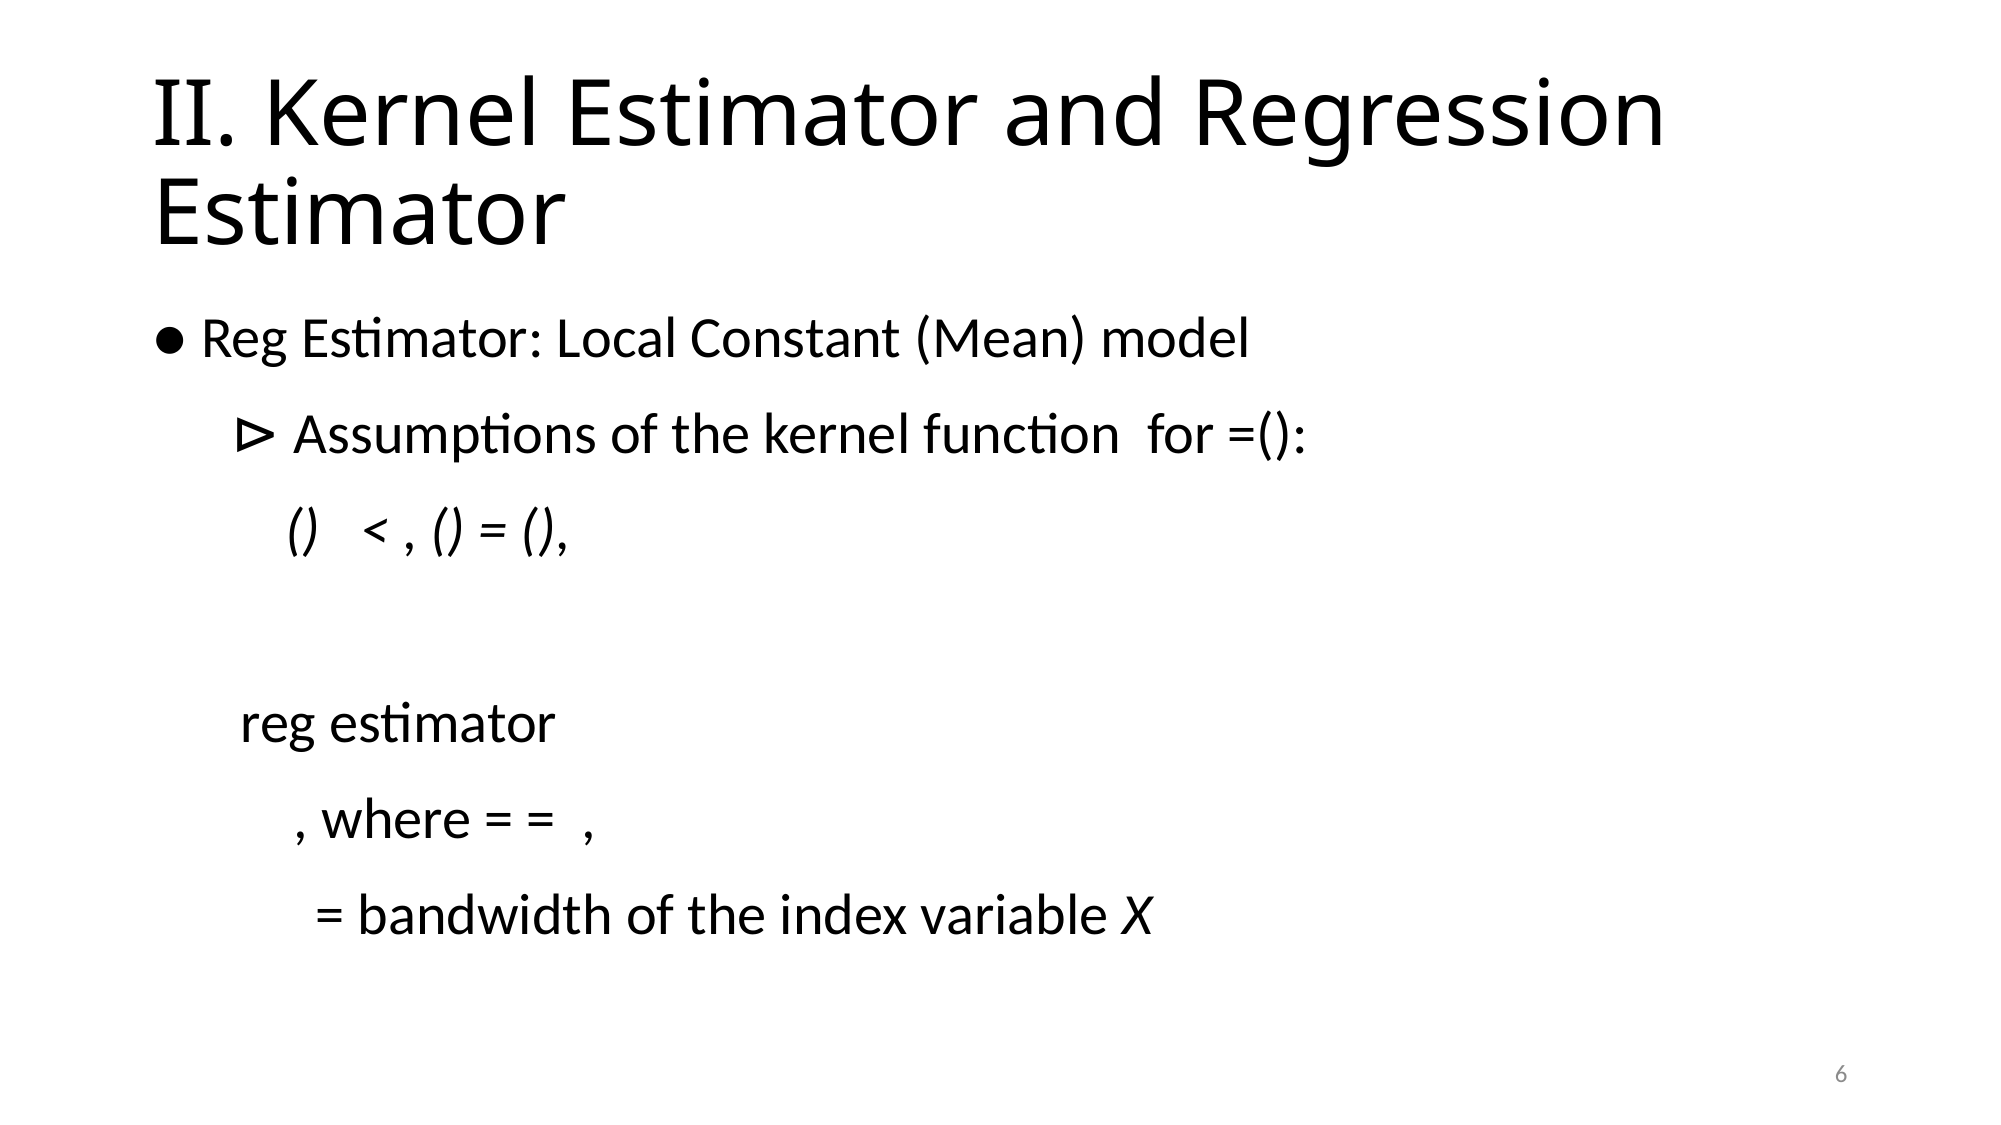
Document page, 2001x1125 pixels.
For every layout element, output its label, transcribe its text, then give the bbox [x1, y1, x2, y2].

title II. Kernel Estimator and Regression Estimator [137, 59, 1863, 271]
slide_number 6 [1412, 1042, 1863, 1103]
